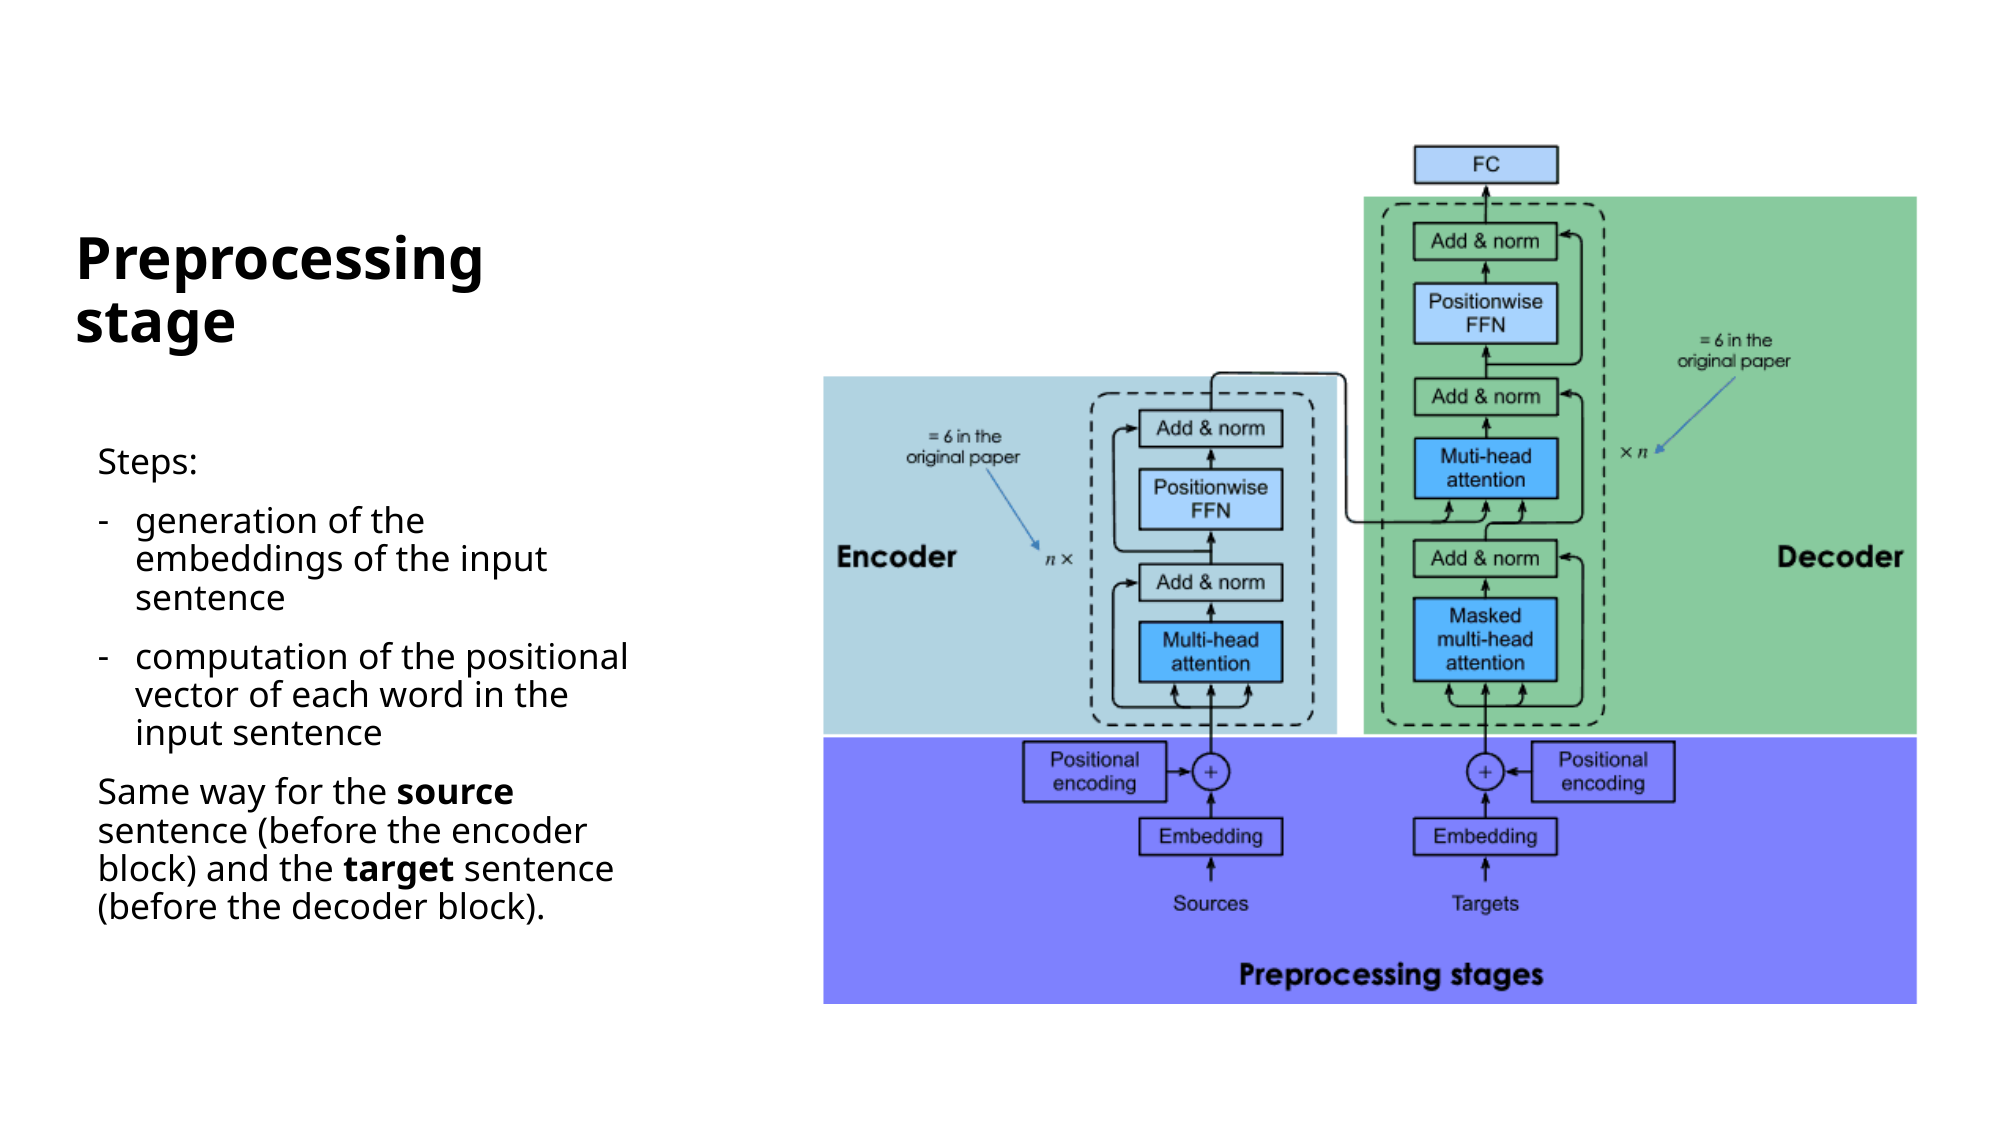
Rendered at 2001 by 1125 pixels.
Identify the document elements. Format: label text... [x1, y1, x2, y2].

title Preprocessing stage [60, 190, 625, 394]
list Steps: generation of the embeddings of the input sentence computation of the positional vector of each word in the input sentence Same way for the source sentence (before the encoder block) and the target sentence (before the decoder block). [82, 436, 647, 963]
picture [819, 137, 1925, 1004]
